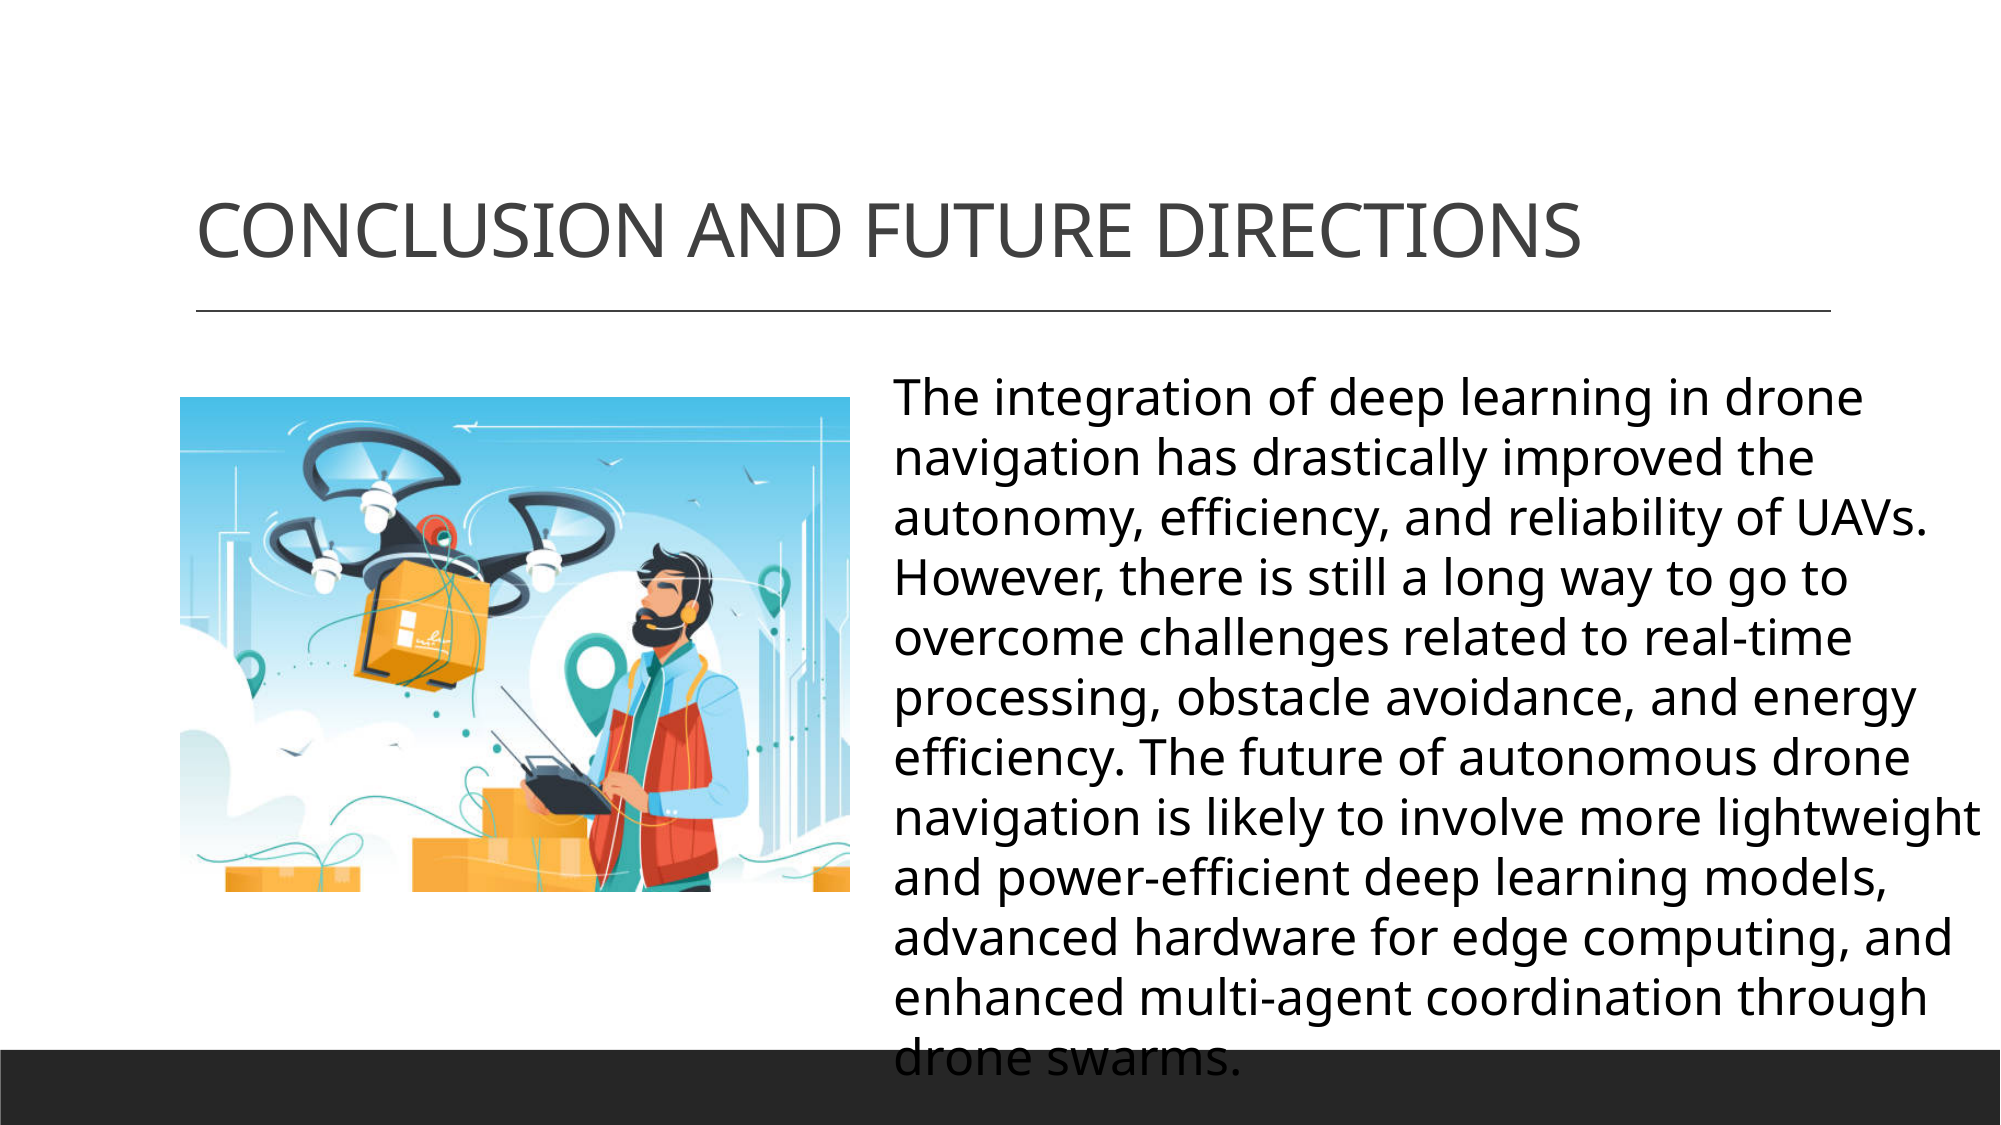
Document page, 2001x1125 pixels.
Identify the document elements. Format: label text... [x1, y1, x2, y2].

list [179, 396, 851, 893]
text_box The integration of deep learning in drone navigation has drastically improved the autonomy, efficiency, and reliability of UAVs. However, there is still a long way to go to overcome challenges related to real-time processing, obstacle avoidance, and energy efficiency. The future of autonomous drone navigation is likely to involve more lightweight and power-efficient deep learning models, advanced hardware for edge computing, and enhanced multi-agent coordination through drone swarms. [879, 358, 2000, 1093]
title CONCLUSION AND FUTURE DIRECTIONS [180, 43, 1830, 282]
